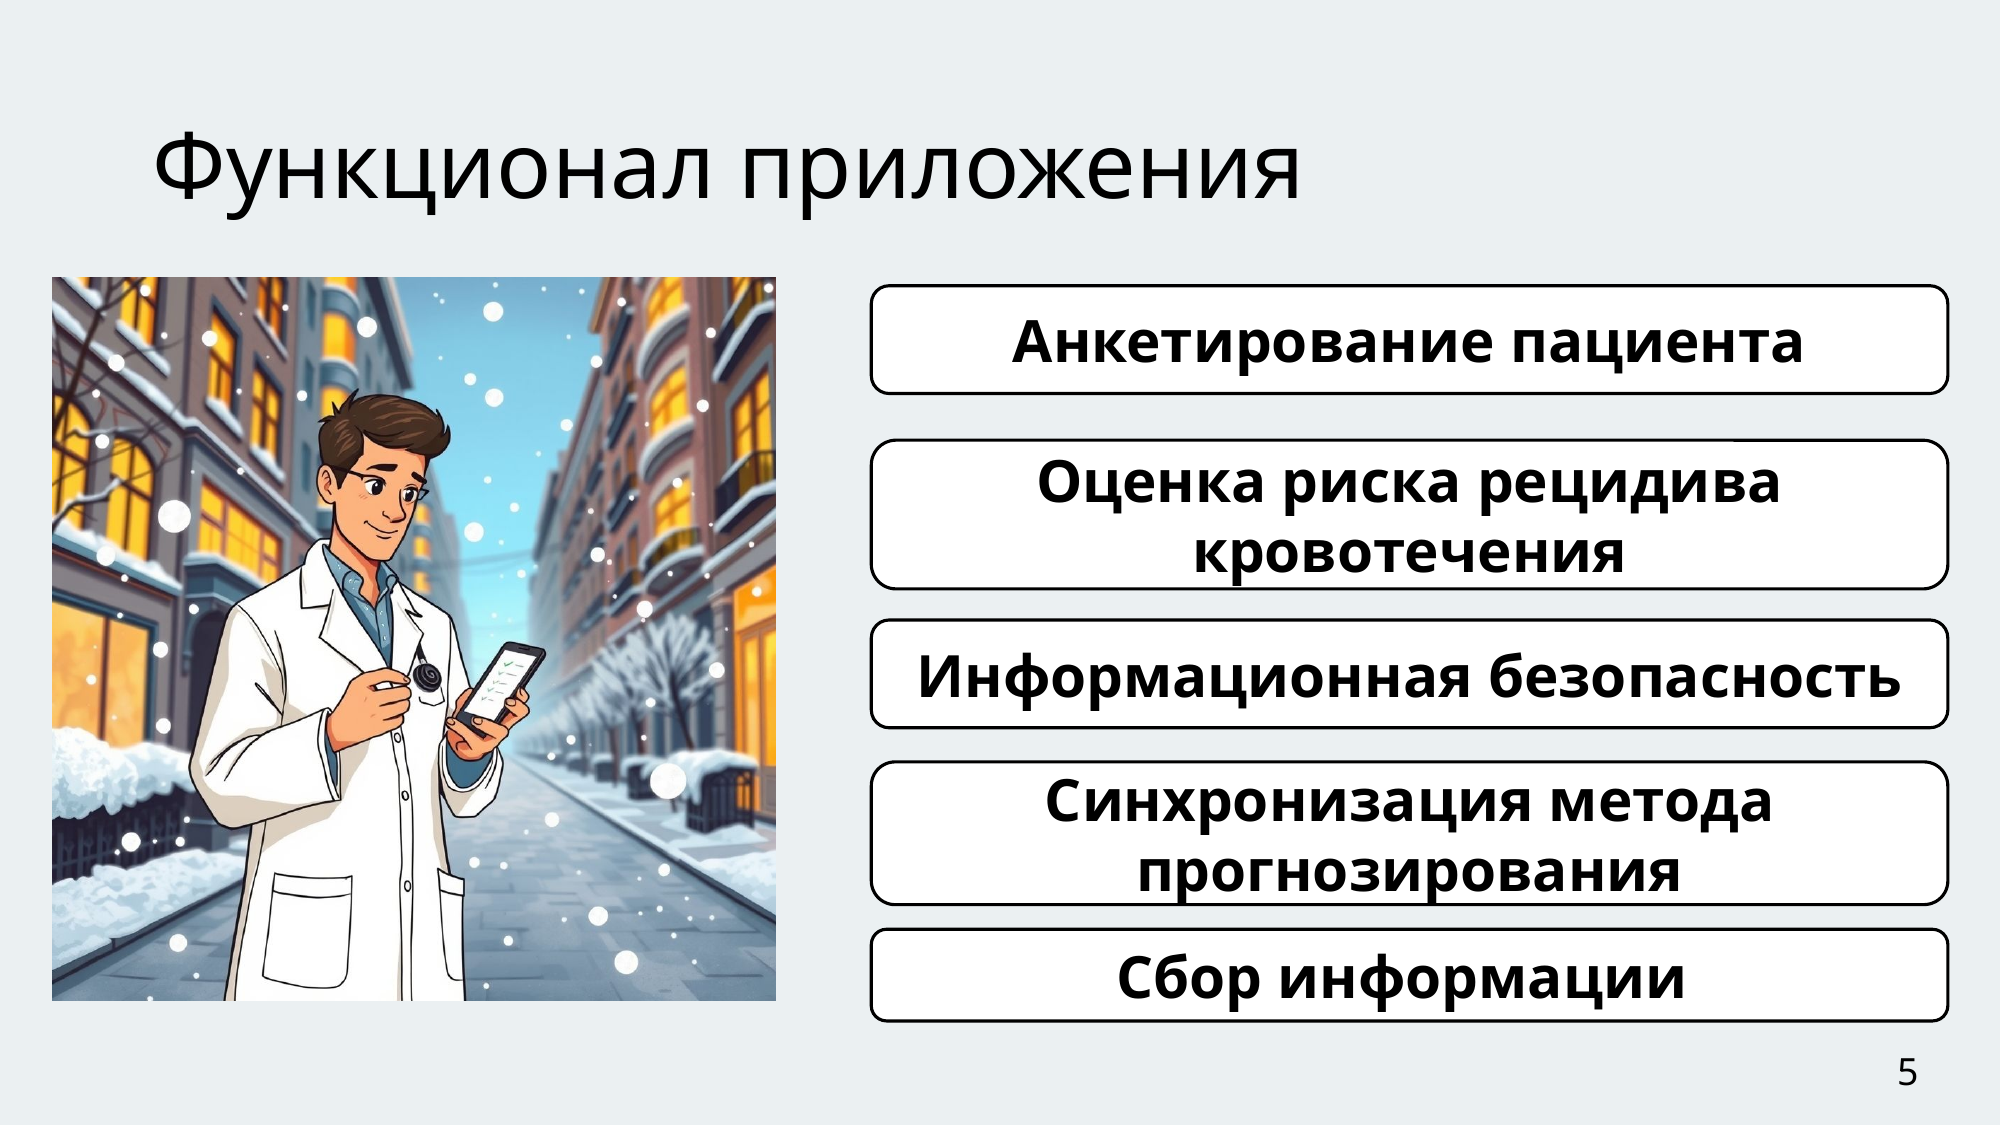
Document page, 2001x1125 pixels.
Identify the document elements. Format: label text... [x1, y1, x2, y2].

text_box Информационная безопасность [869, 618, 1950, 730]
text_box Оценка риска рецидива кровотечения [869, 438, 1950, 591]
text_box Анкетирование пациента [869, 284, 1950, 396]
text_box 5 [1882, 1040, 1978, 1100]
title Функционал приложения [137, 59, 1863, 278]
picture [51, 276, 776, 1002]
text_box Сбор информации [869, 927, 1950, 1023]
text_box Синхронизация метода прогнозирования [869, 760, 1950, 907]
